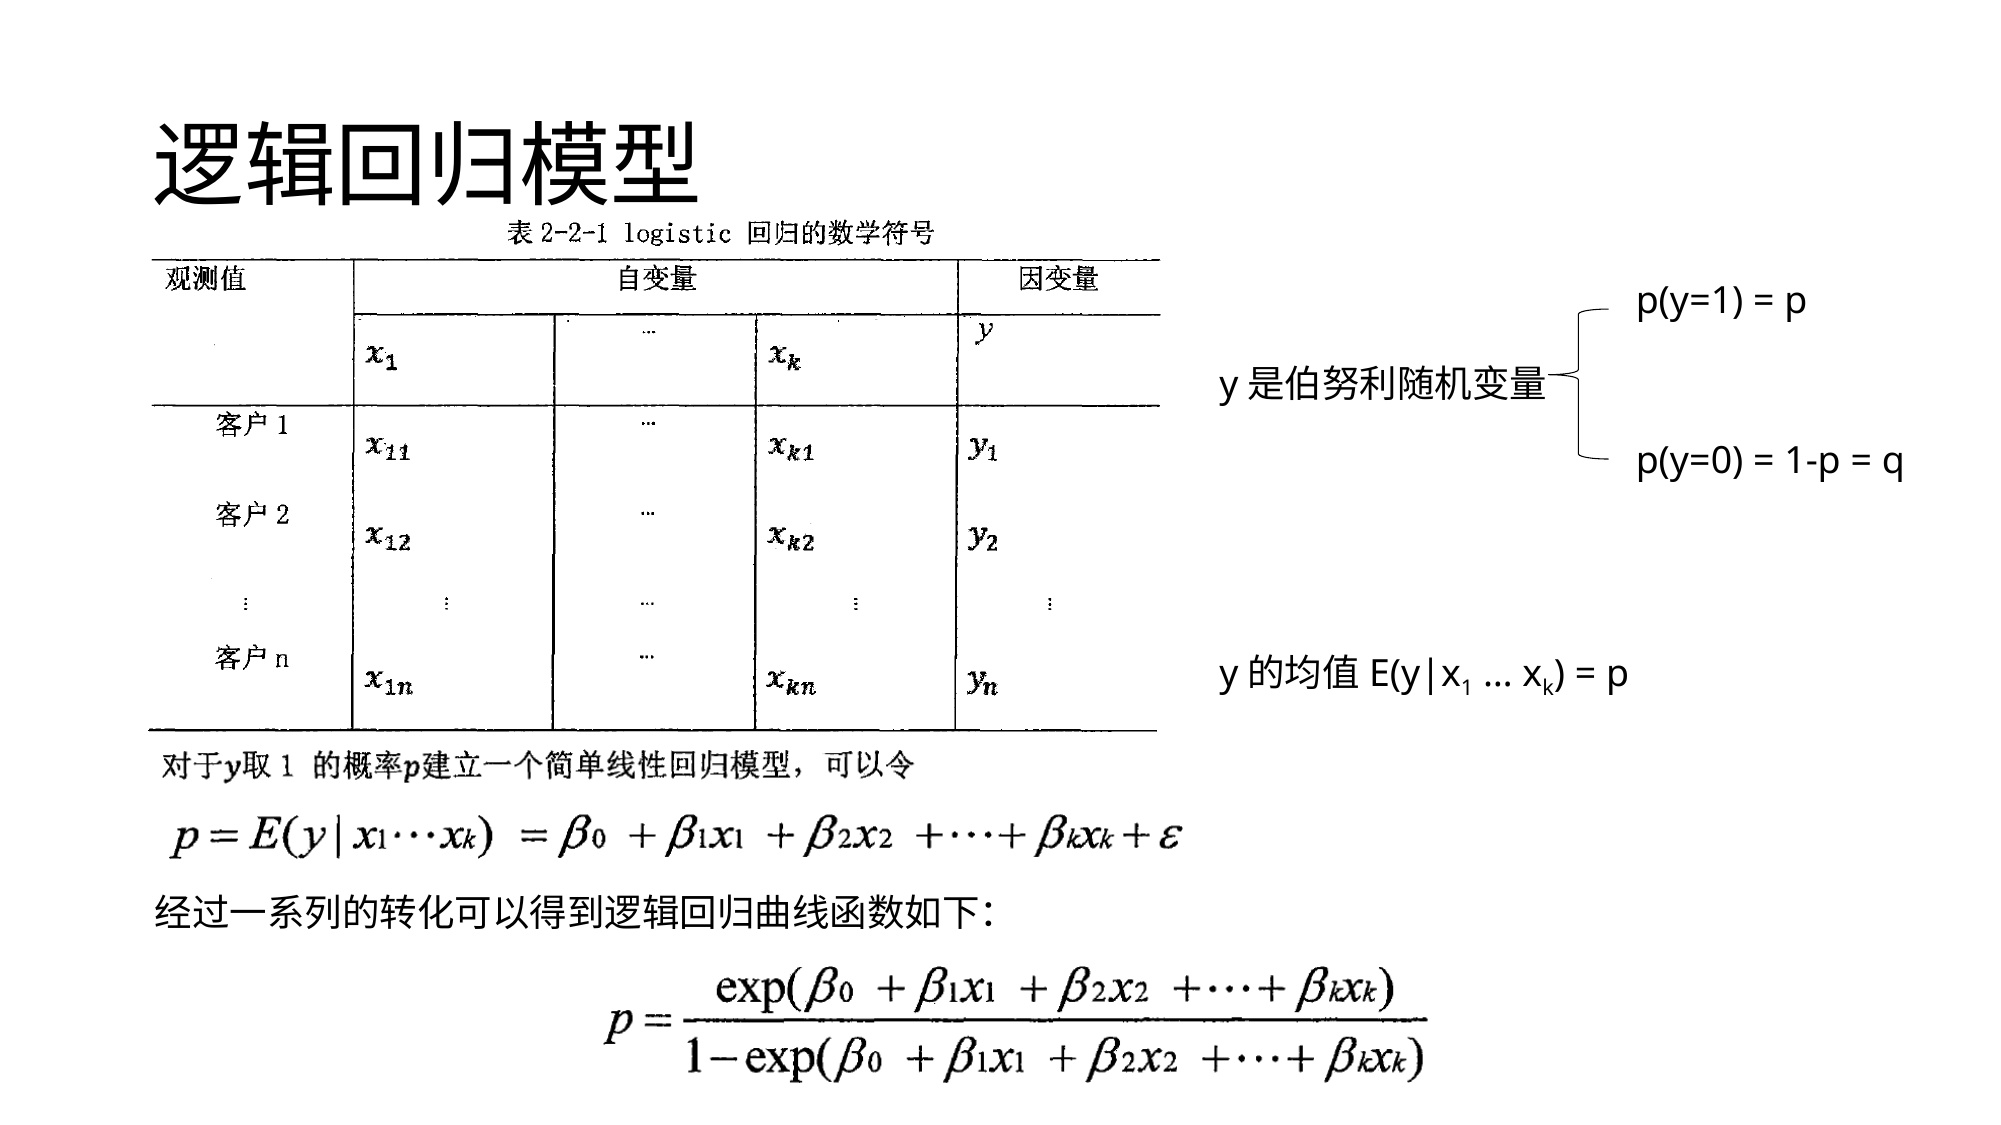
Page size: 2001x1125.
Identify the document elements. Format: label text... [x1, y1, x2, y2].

picture [597, 963, 1446, 1088]
text_box y的均值E(y|x1 … xk) = p [1204, 641, 1831, 708]
title 逻辑回归模型 [137, 59, 1863, 278]
picture [155, 743, 1190, 862]
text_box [1204, 269, 2000, 490]
text_box 经过一系列的转化可以得到逻辑回归曲线函数如下： [139, 881, 1136, 942]
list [139, 214, 1173, 744]
